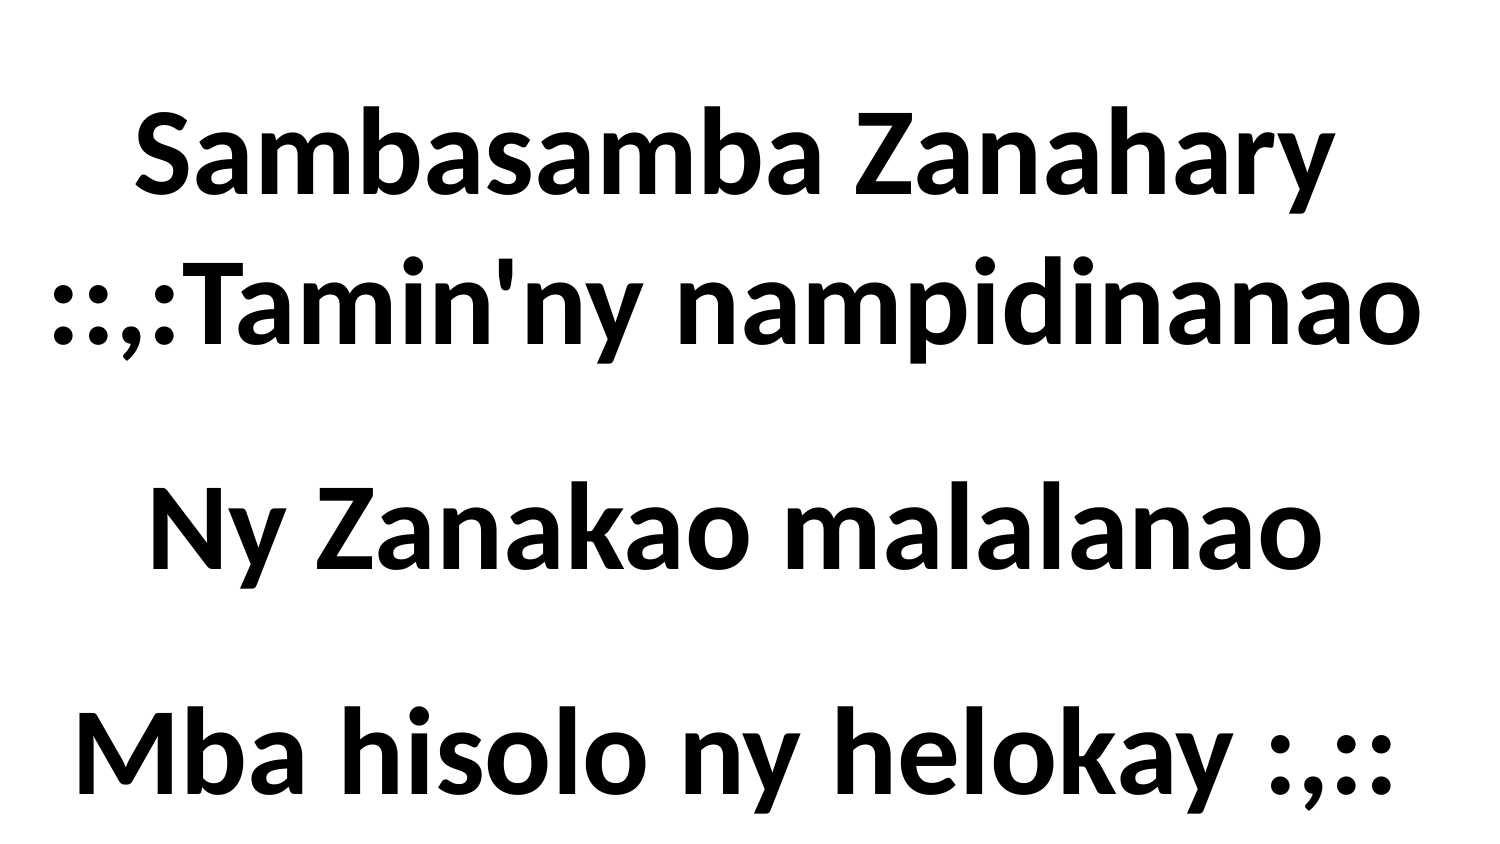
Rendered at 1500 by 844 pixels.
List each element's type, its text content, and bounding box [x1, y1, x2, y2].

text_box Sambasamba Zanahary ::,:Tamin'ny nampidinanao Ny Zanakao malalanao Mba hisolo ny helokay :,:: [0, 0, 1500, 827]
